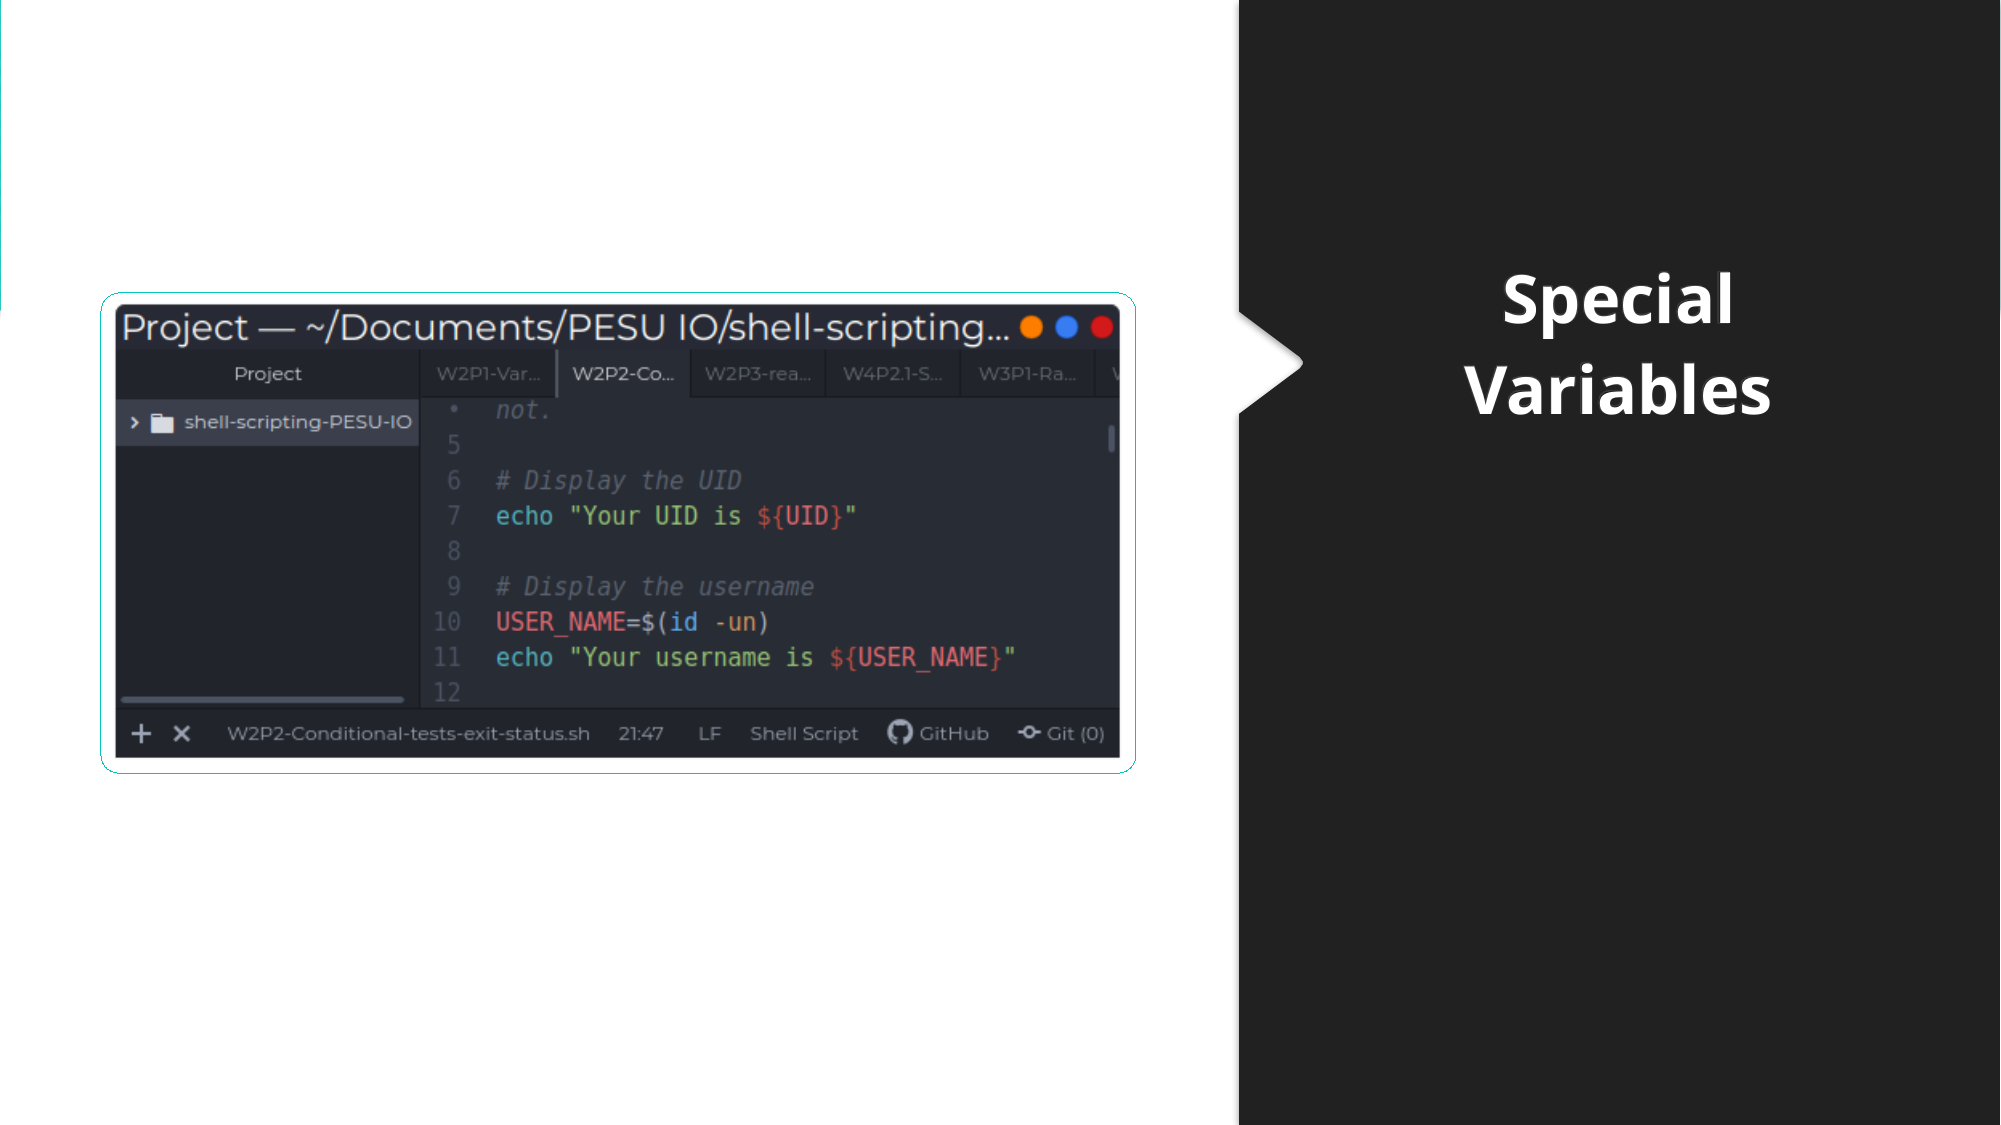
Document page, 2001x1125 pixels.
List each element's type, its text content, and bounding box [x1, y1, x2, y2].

text_box [0, 0, 1295, 1125]
text_box [1339, 332, 1926, 991]
text_box [1238, 0, 2000, 1125]
text_box [100, 292, 1136, 774]
text_box Special Variables [1325, 222, 1913, 442]
